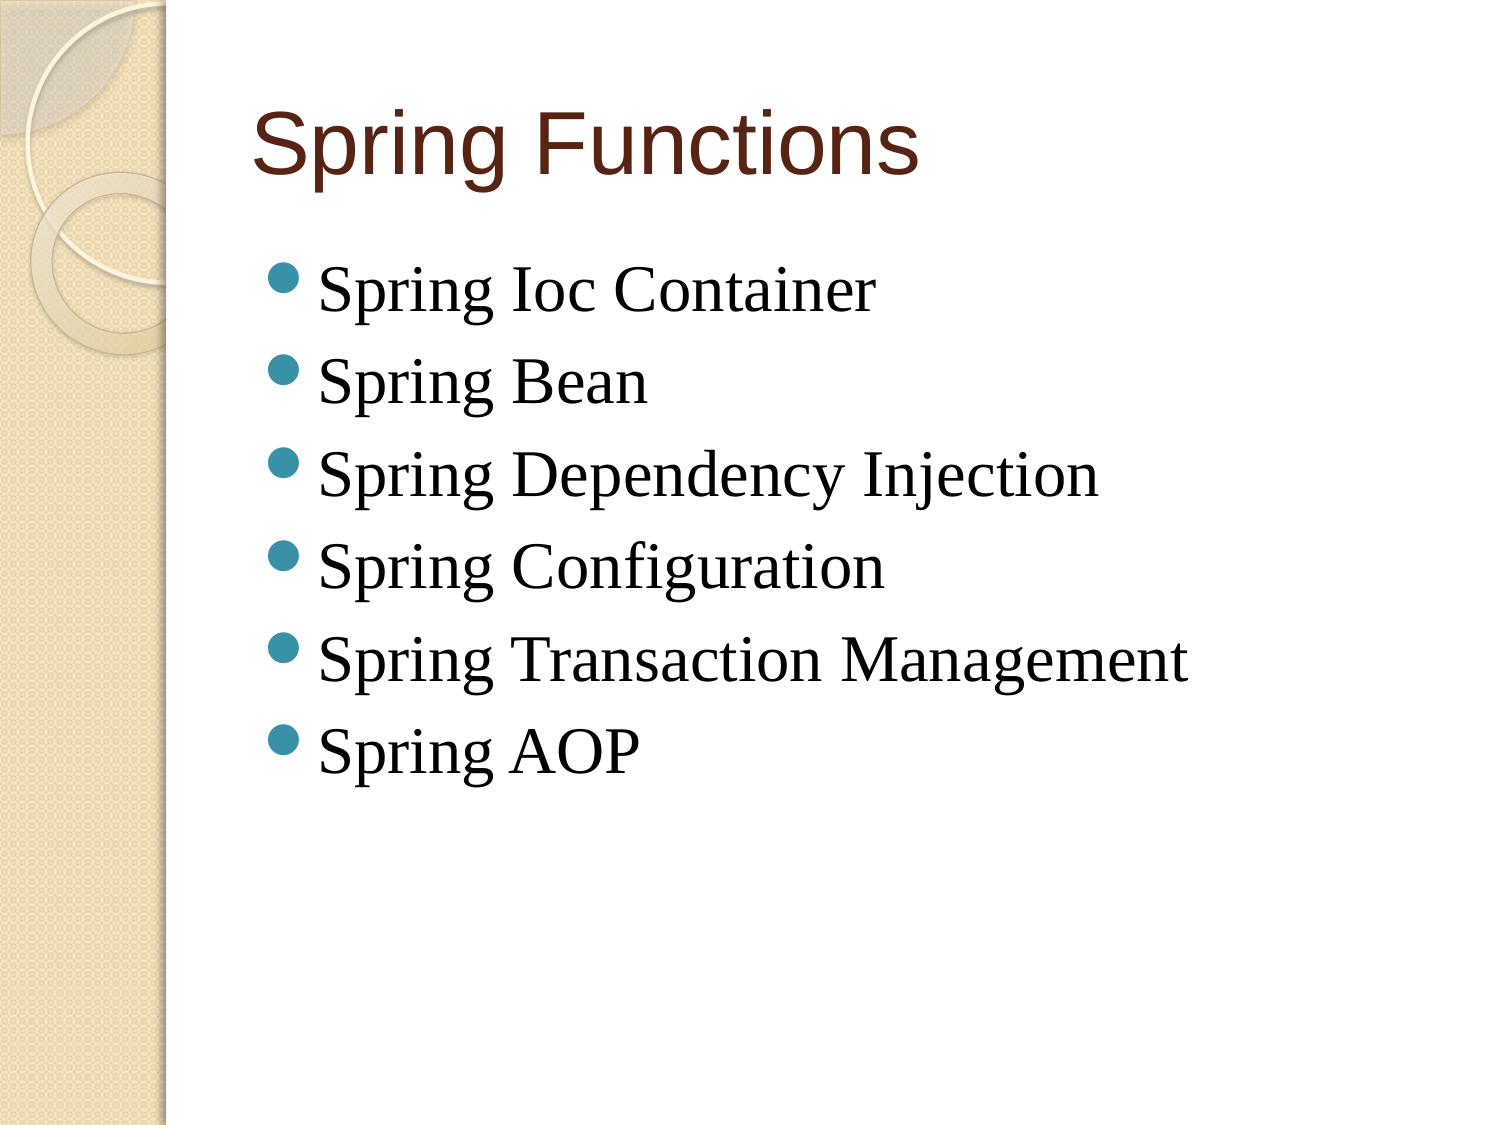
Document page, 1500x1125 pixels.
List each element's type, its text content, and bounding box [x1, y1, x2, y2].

list Spring Ioc Container Spring Bean Spring Dependency Injection Spring Configuration Spring Transaction Management Spring AOP [235, 237, 1466, 1025]
title Spring Functions [235, 45, 1466, 233]
